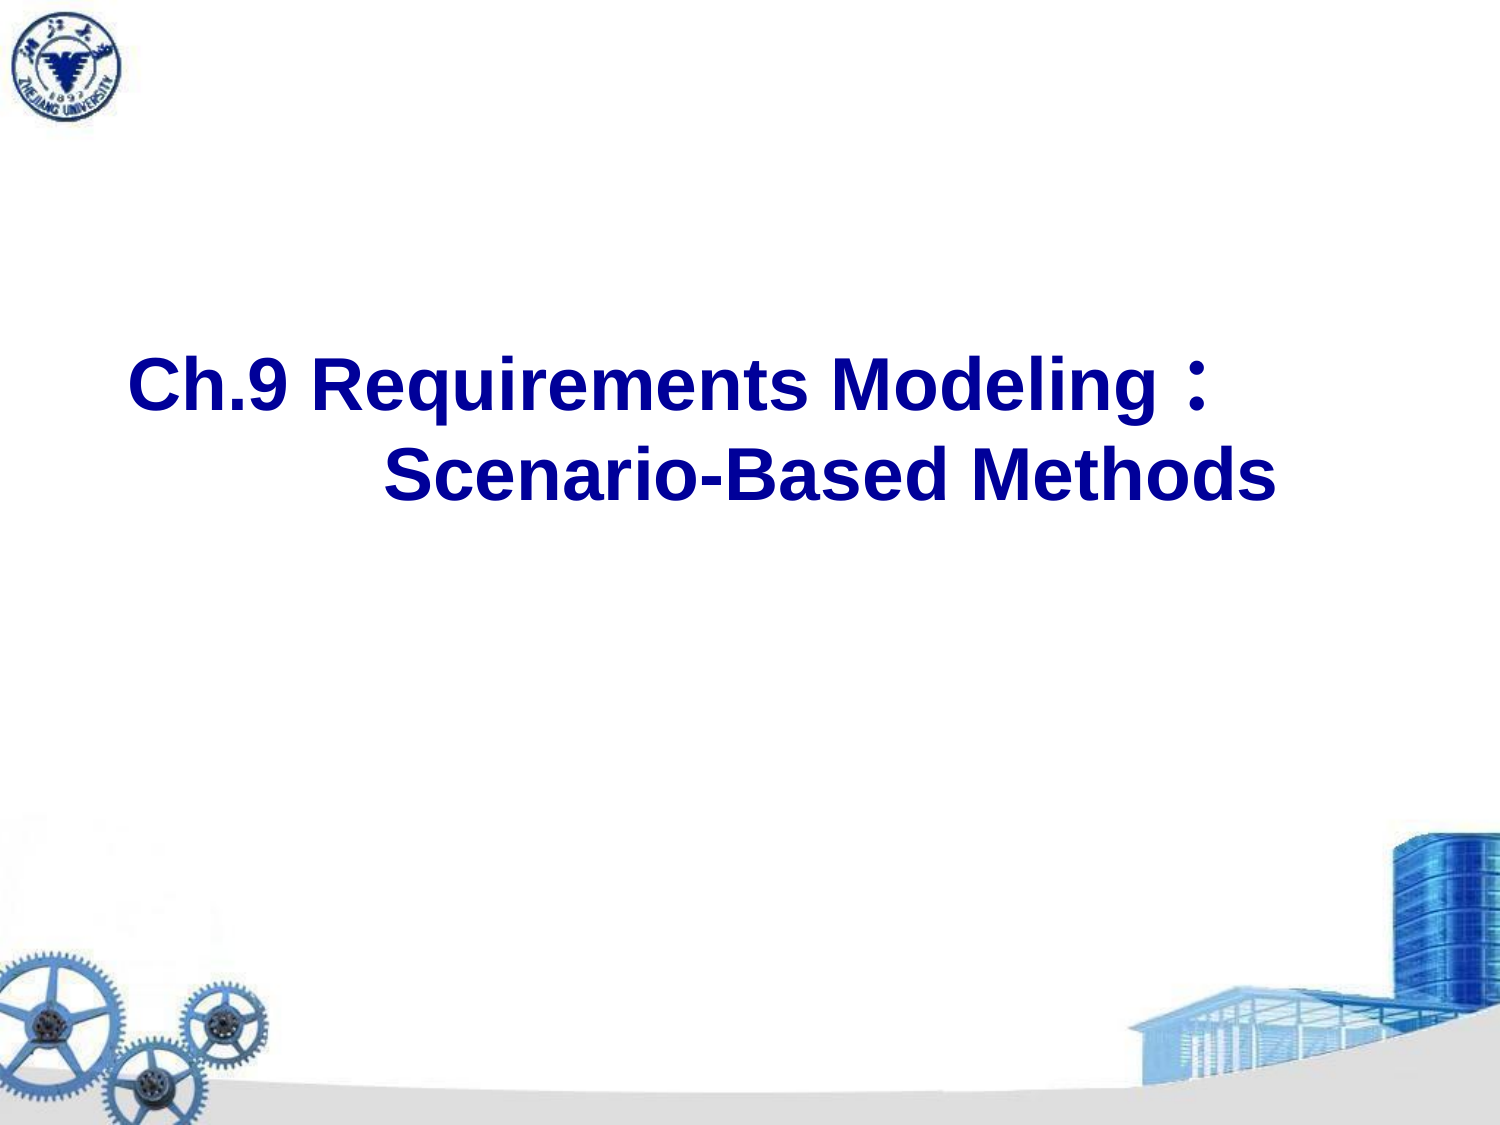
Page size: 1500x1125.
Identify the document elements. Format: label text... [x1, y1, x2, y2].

picture [0, 0, 1500, 1125]
title Ch.9 Requirements Modeling： Scenario-Based Methods [112, 314, 1388, 626]
